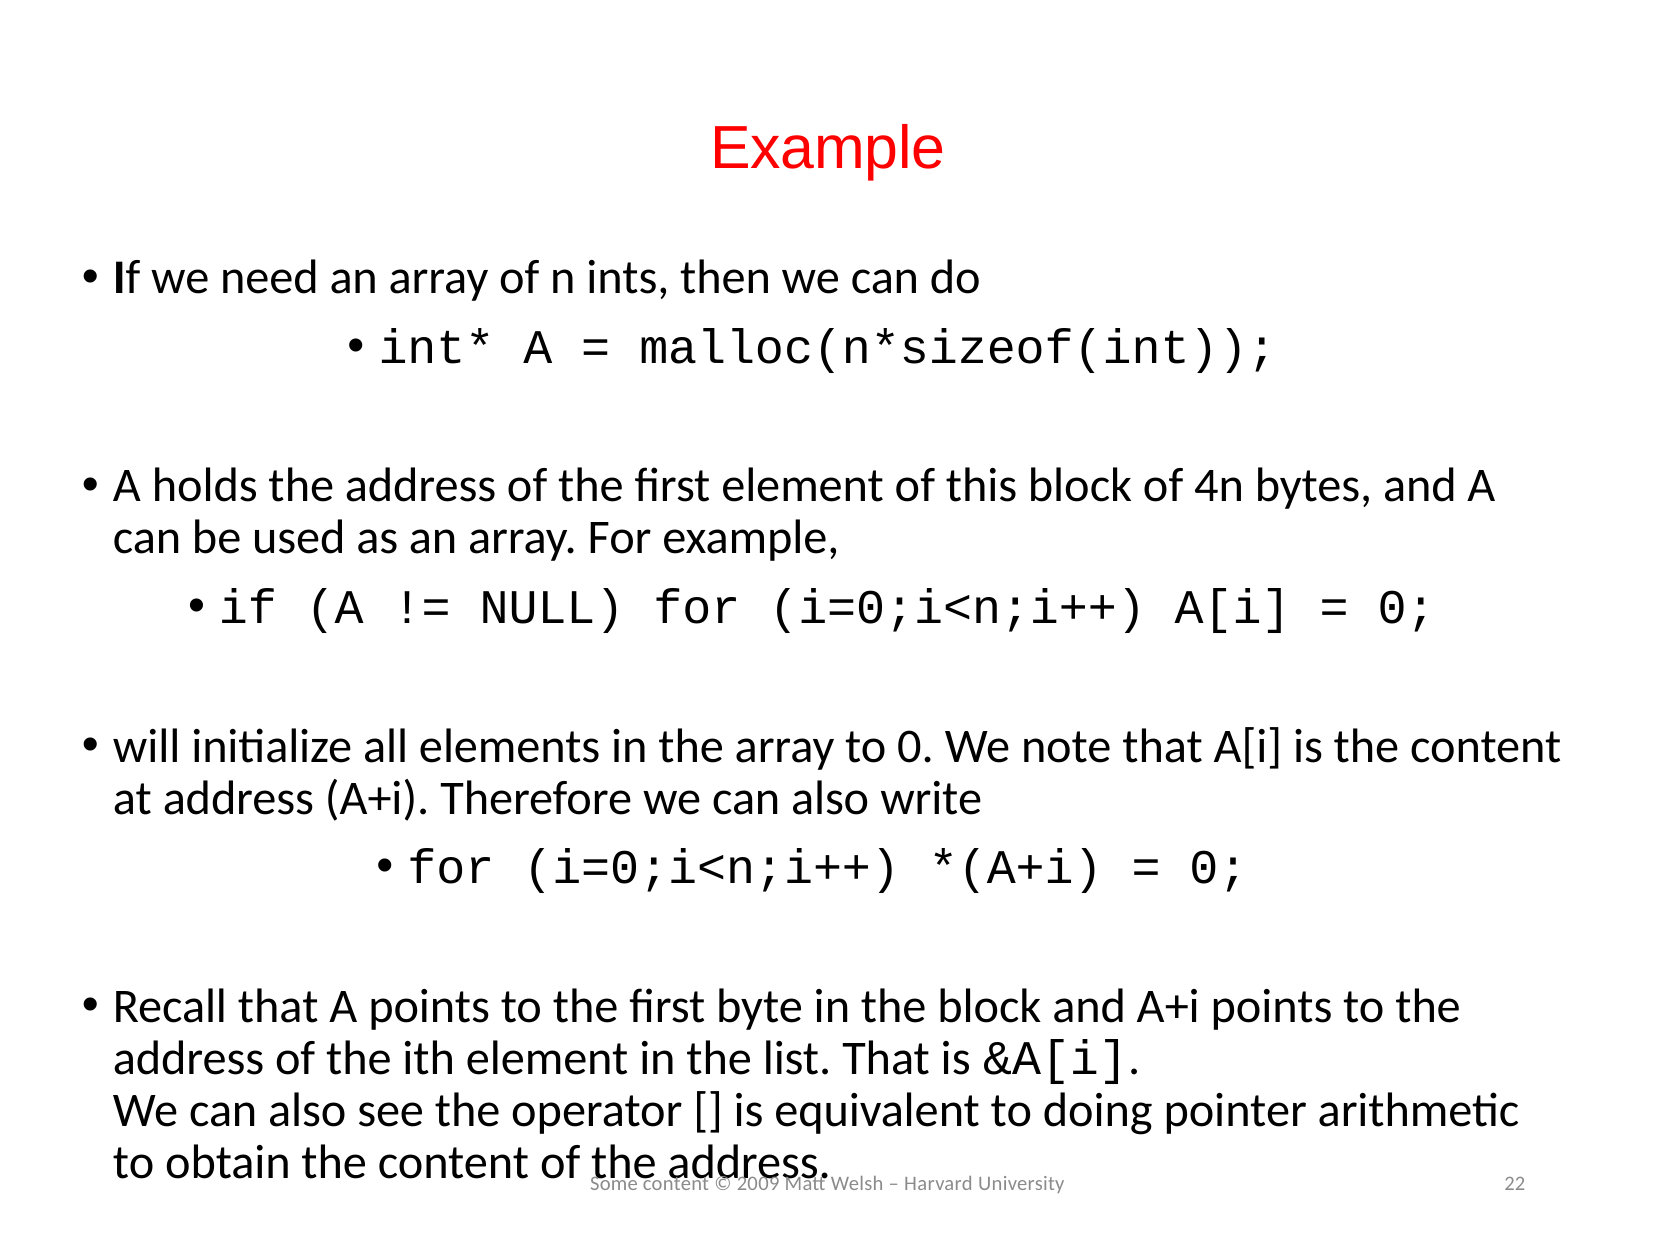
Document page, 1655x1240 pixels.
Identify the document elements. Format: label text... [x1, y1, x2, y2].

slide_number 22 [1168, 1148, 1541, 1215]
list If we need an array of n ints, then we can do int* A = malloc(n*sizeof(int)); A holds the address of the first element of this block of 4n bytes, and A can be used as an array. For example, if (A != NULL) for (i=0;i<n;i++) A[i] = 0; will initialize all elements in the array to 0. We note that A[i] is the content at address (A+i). Therefore we can also write for (i=0;i<n;i++) *(A+i) = 0; Recall that A points to the first byte in the block and A+i points to the address of the ith element in the list. That is &A[i]. We can also see the operator [] is equivalent to doing pointer arithmetic to obtain the content of the address. [66, 244, 1588, 1215]
footer Some content © 2009 Matt Welsh – Harvard University [547, 1148, 1107, 1215]
title Example [159, 87, 1495, 189]
